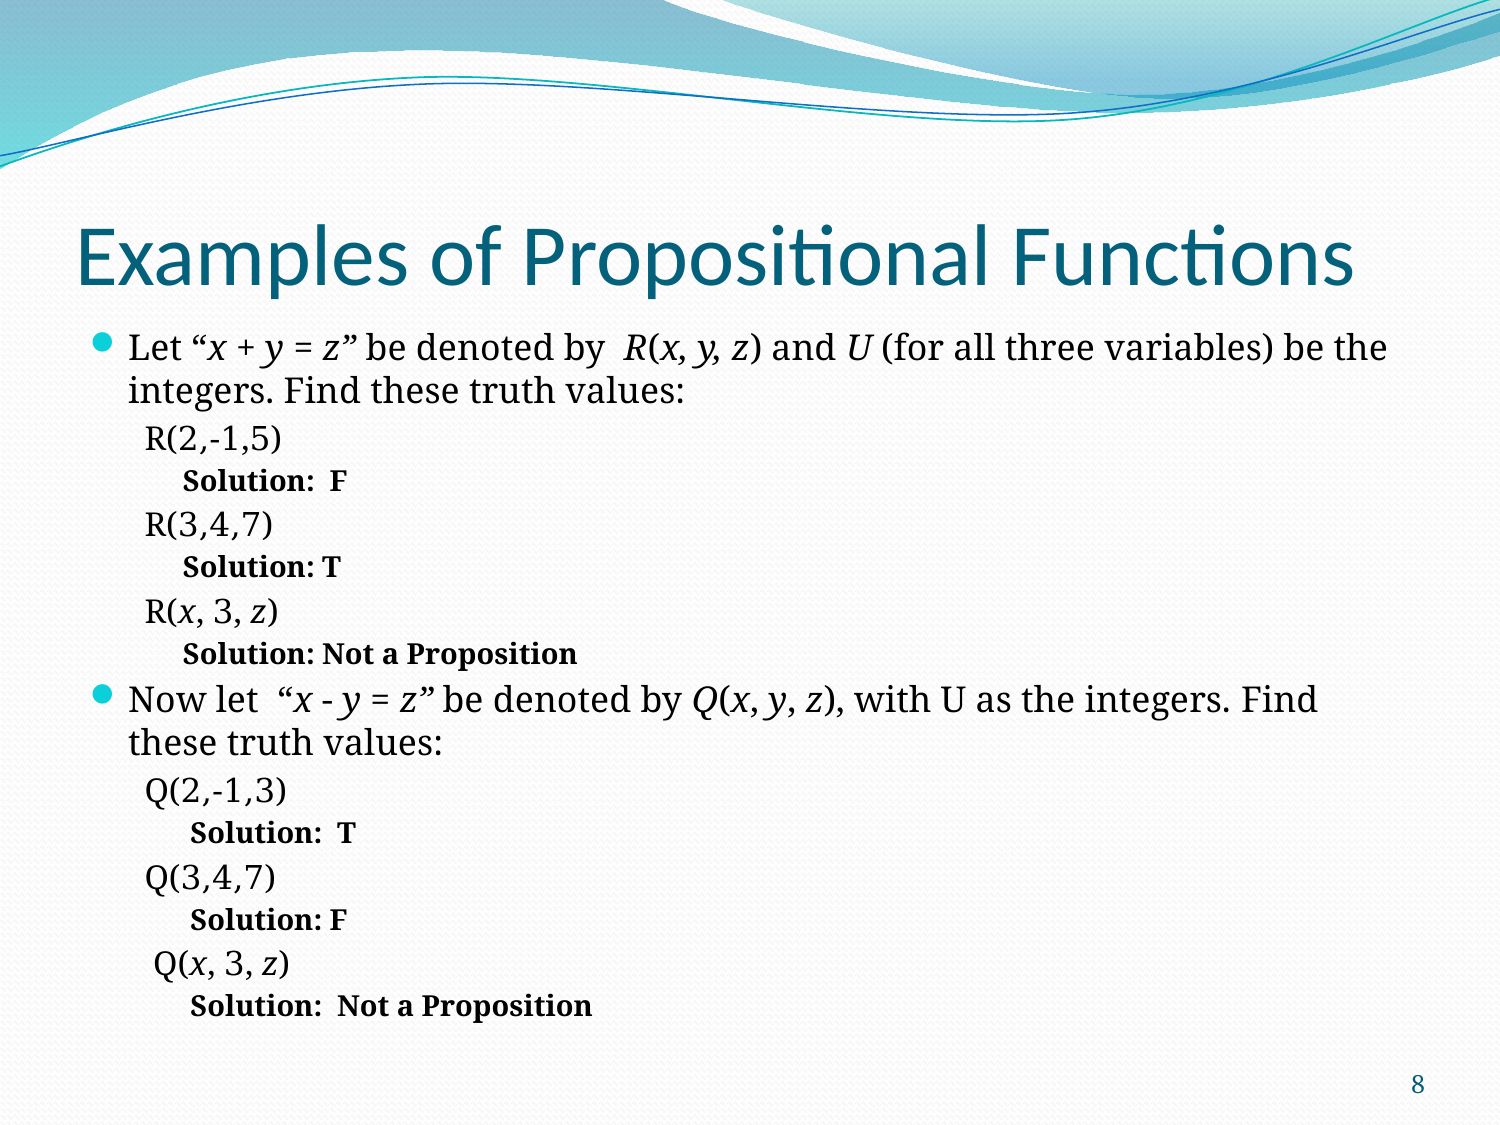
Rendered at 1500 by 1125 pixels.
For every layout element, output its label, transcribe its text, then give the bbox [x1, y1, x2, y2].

title Examples of Propositional Functions [75, 115, 1425, 303]
list Let “x + y = z” be denoted by R(x, y, z) and U (for all three variables) be the integers. Find these truth values: R(2,-1,5) Solution: F R(3,4,7) Solution: T R(x, 3, z) Solution: Not a Proposition Now let “x - y = z” be denoted by Q(x, y, z), with U as the integers. Find these truth values: Q(2,-1,3) Solution: T Q(3,4,7) Solution: F Q(x, 3, z) Solution: Not a Proposition [75, 317, 1425, 1038]
slide_number 8 [1299, 1042, 1425, 1103]
